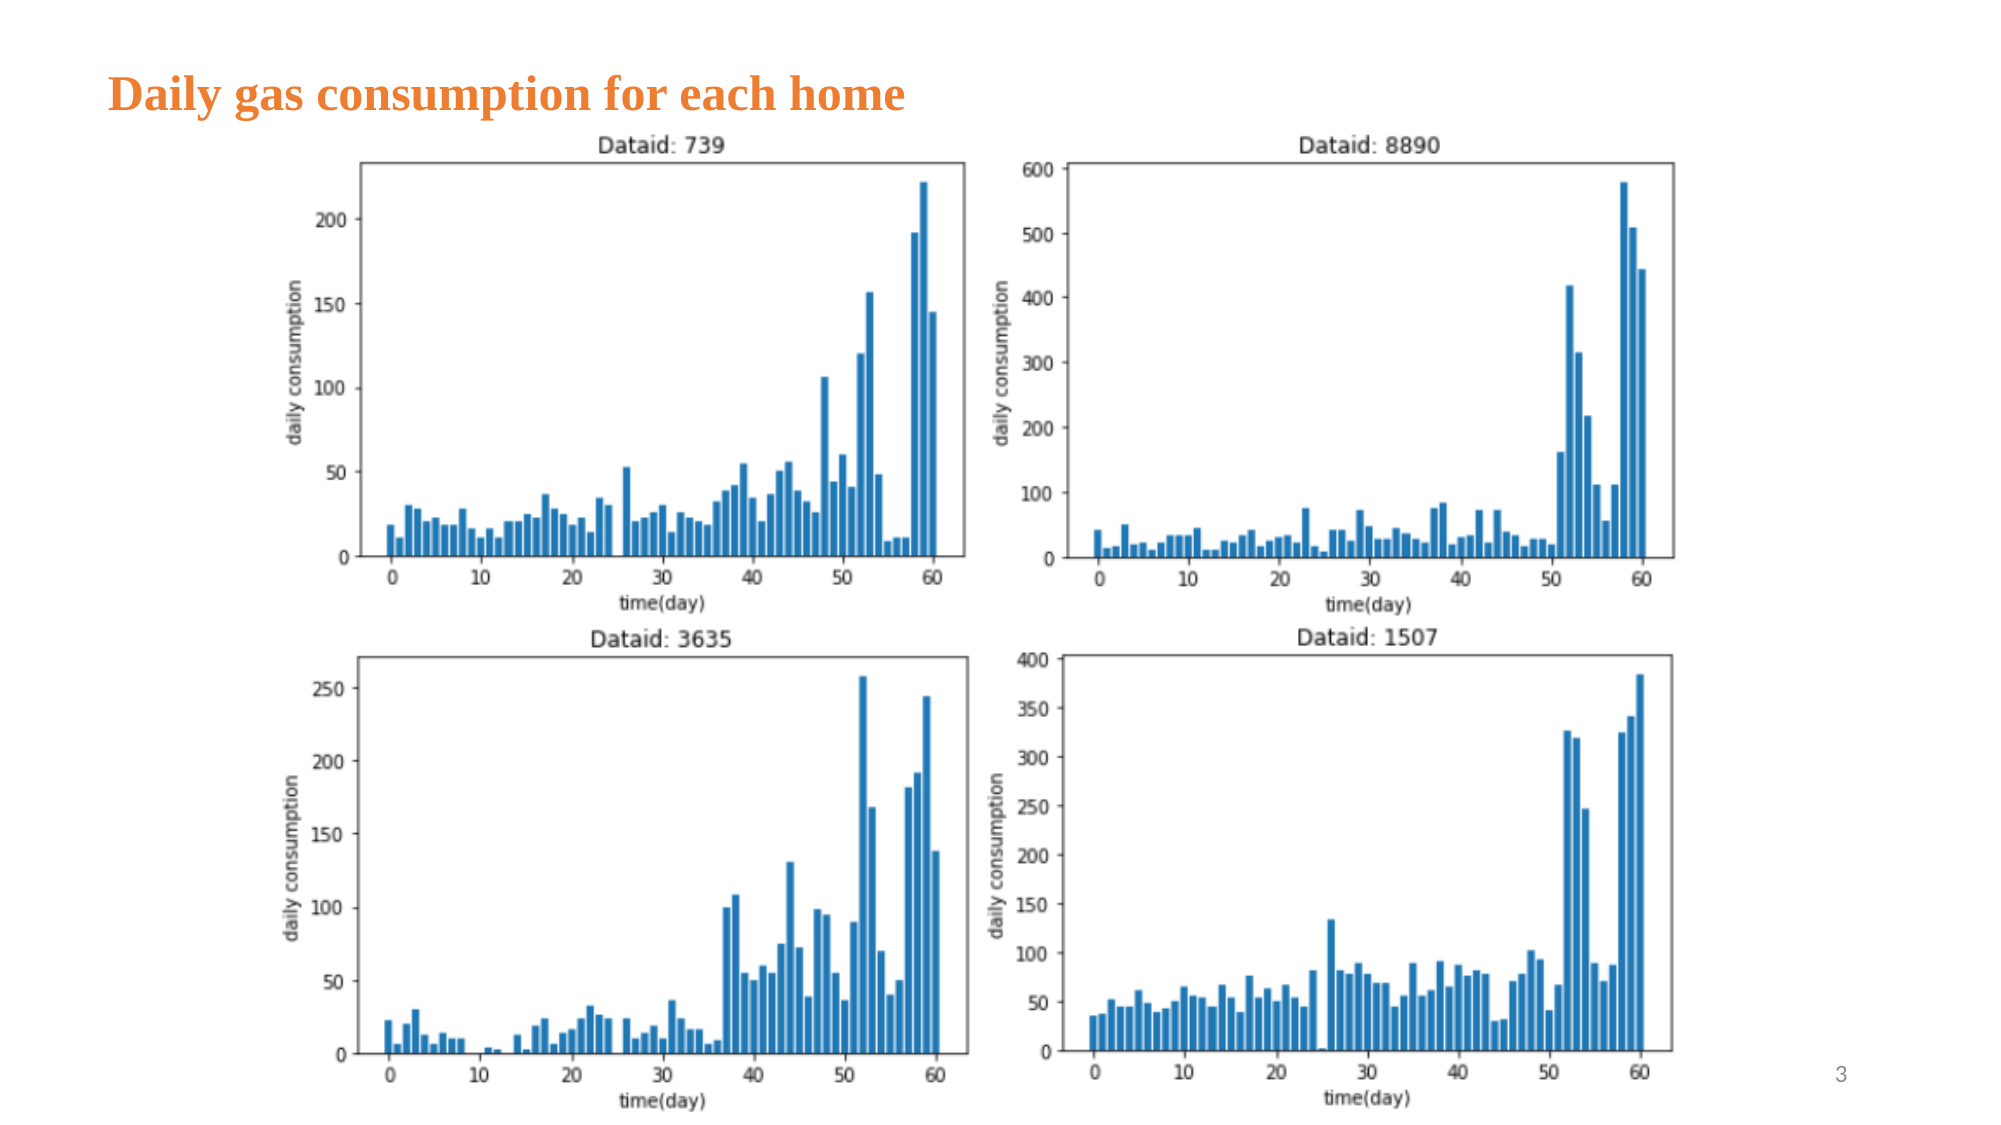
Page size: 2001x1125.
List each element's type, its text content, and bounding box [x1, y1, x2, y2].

picture [273, 128, 1686, 1119]
slide_number 3 [1686, 1042, 1863, 1103]
text_box Daily gas consumption for each home [93, 52, 980, 128]
